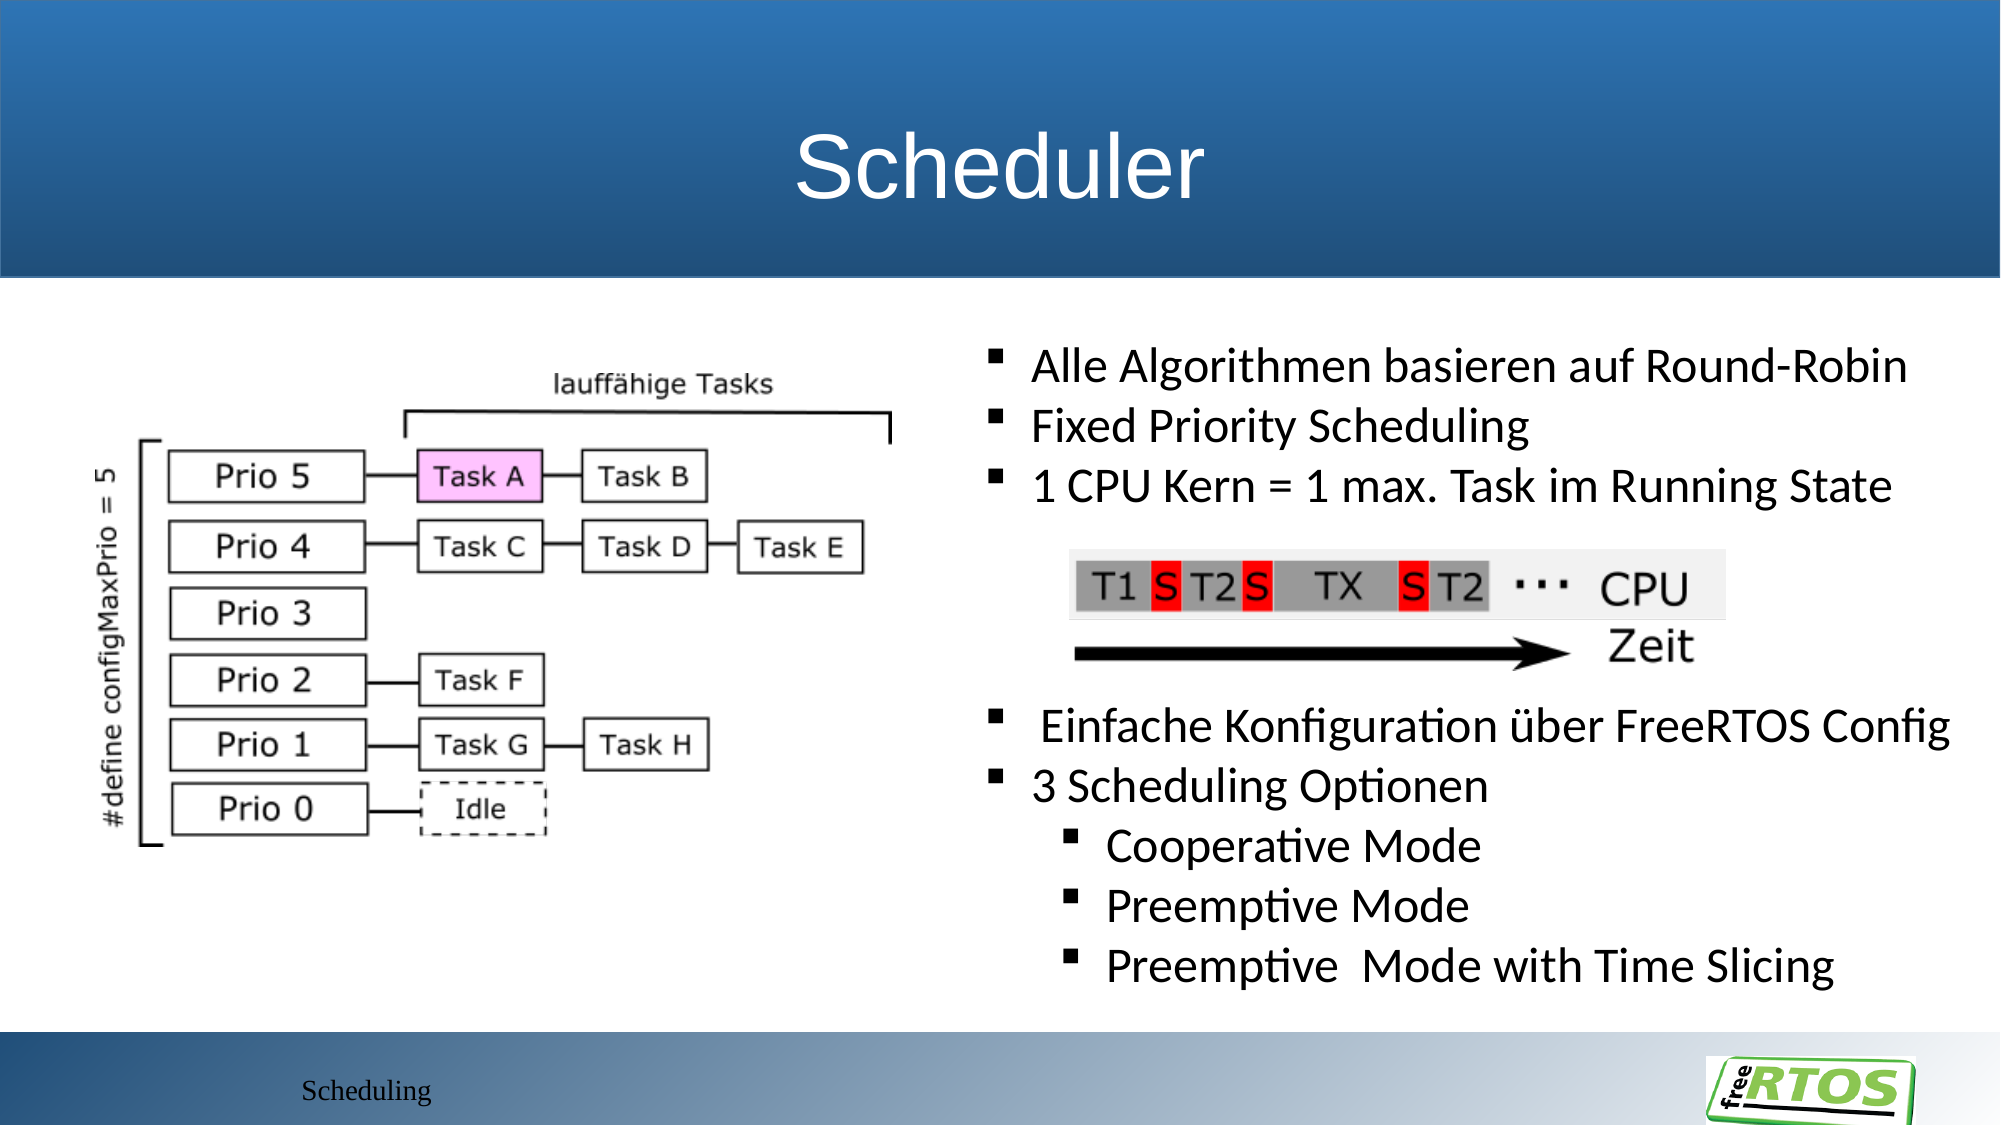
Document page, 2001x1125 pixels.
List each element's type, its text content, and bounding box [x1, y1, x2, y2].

footer Scheduling [136, 1043, 597, 1125]
text_box Alle Algorithmen basieren auf Round-Robin Fixed Priority Scheduling 1 CPU Kern = 1 max. Task im Running State Einfache Konfiguration über FreeRTOS Config 3 Scheduling Optionen Cooperative Mode Preemptive Mode Preemptive Mode with Time Slicing [969, 325, 1967, 1125]
title Scheduler [137, 59, 1863, 278]
picture [94, 373, 892, 847]
picture [1069, 549, 1726, 671]
